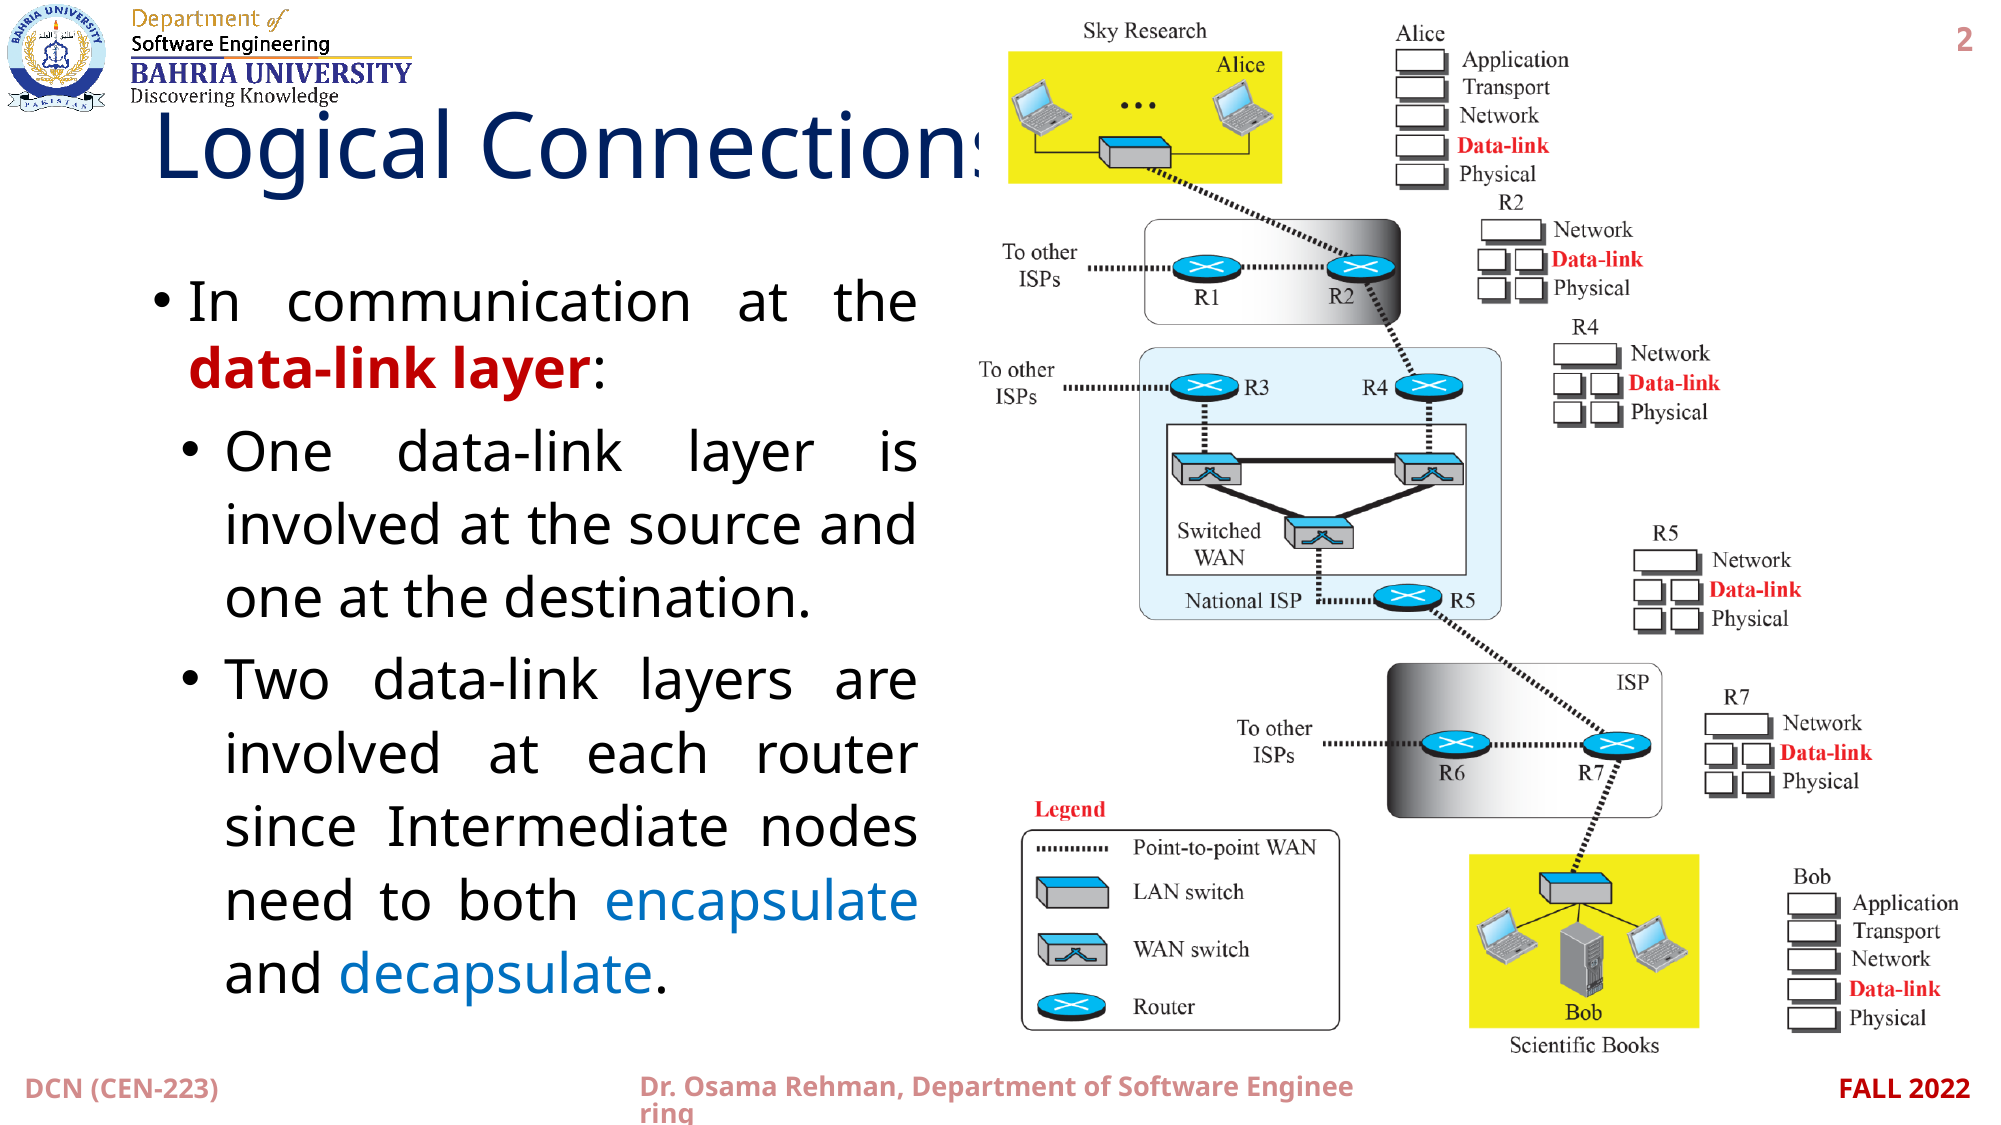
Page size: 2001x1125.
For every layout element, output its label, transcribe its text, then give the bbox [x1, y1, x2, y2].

slide_number 2 [1538, 10, 1989, 71]
list In communication at the data-link layer: One data-link layer is involved at the source and one at the destination. Two data-link layers are involved at each router since Intermediate nodes need to both encapsulate and decapsulate. [137, 258, 935, 1057]
picture [1, 1, 416, 120]
title Logical Connections [137, 59, 978, 237]
slide_number DCN (CEN-223) [9, 1057, 624, 1118]
picture [978, 19, 1958, 1058]
footer Dr. Osama Rehman, Department of Software Engineering [624, 1057, 1371, 1118]
